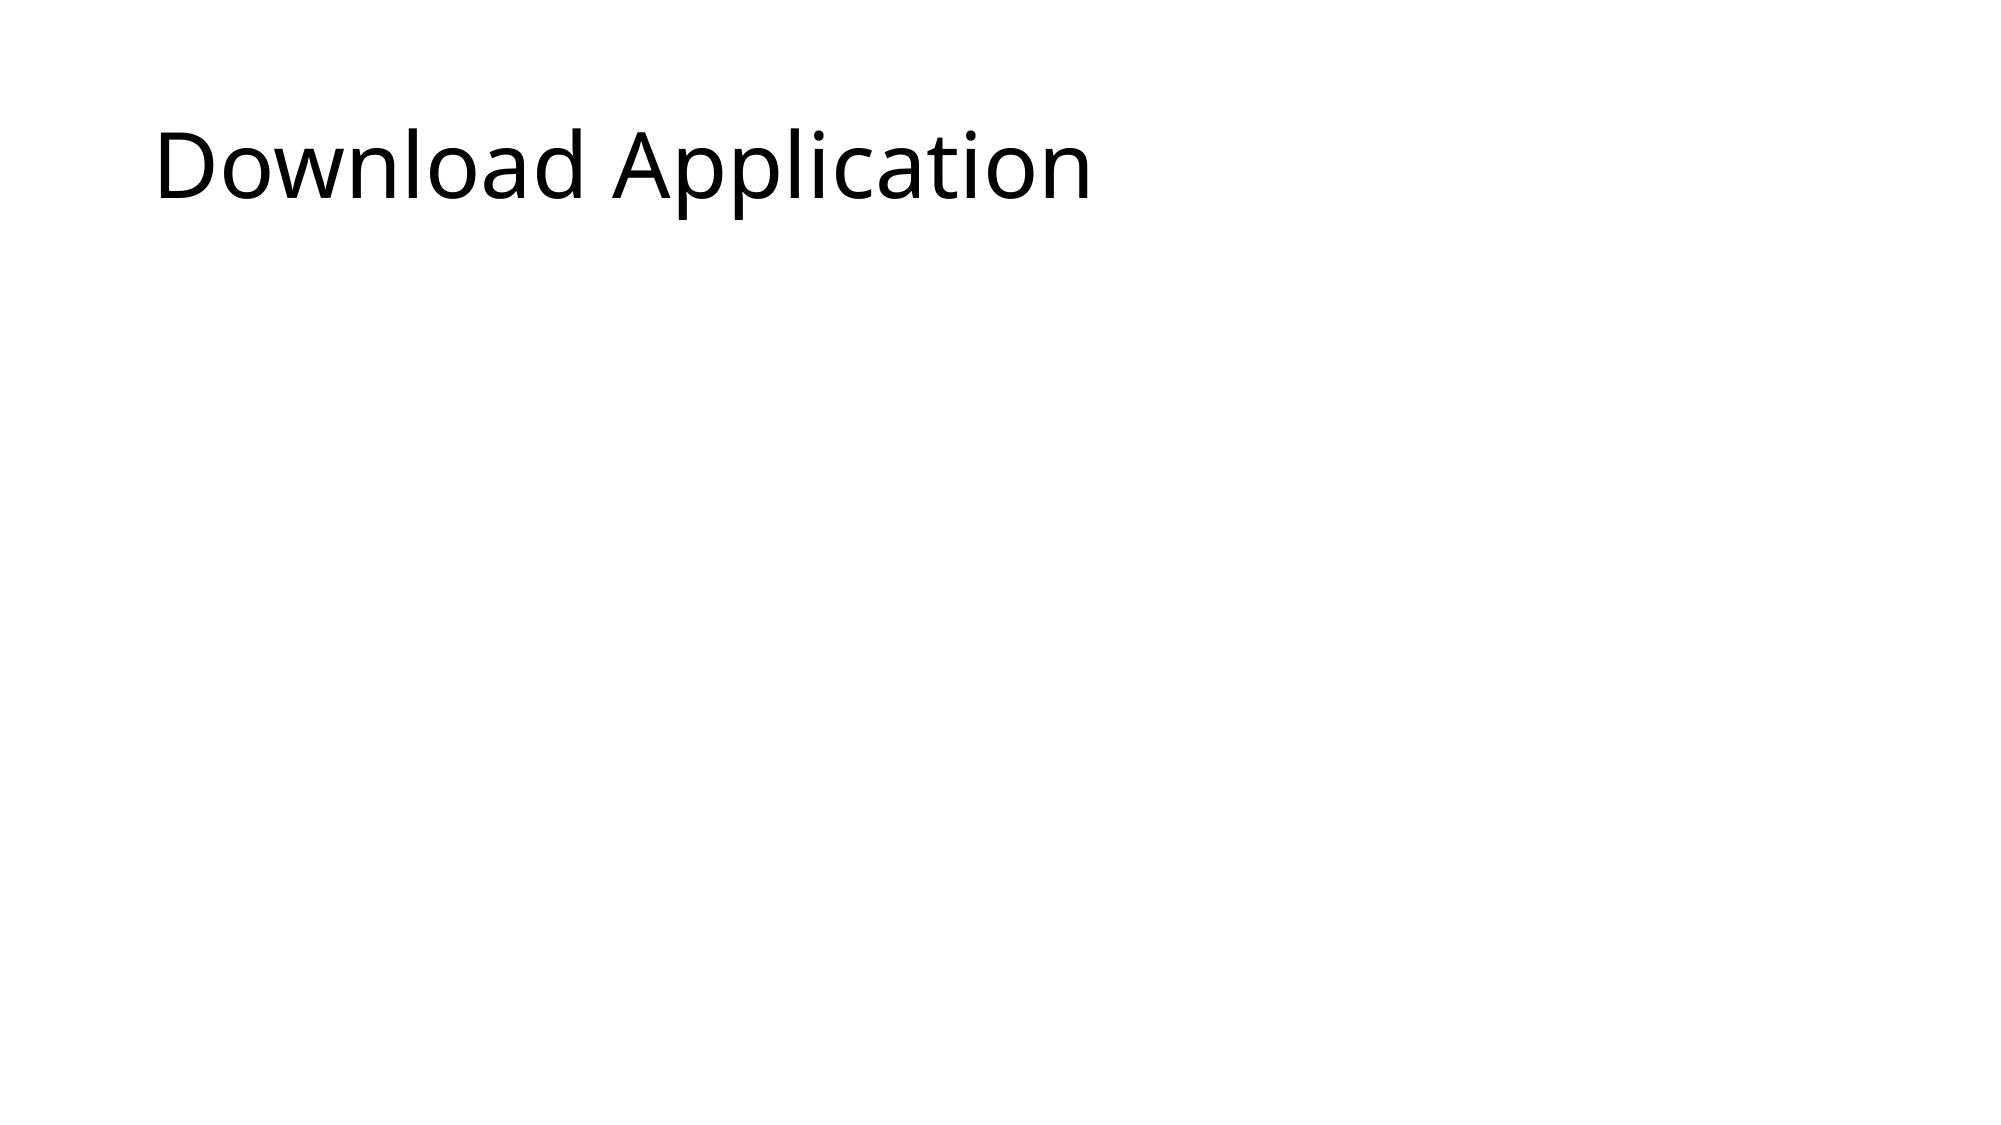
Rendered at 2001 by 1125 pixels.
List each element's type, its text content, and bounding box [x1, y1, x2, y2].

title Download Application [137, 59, 1863, 278]
